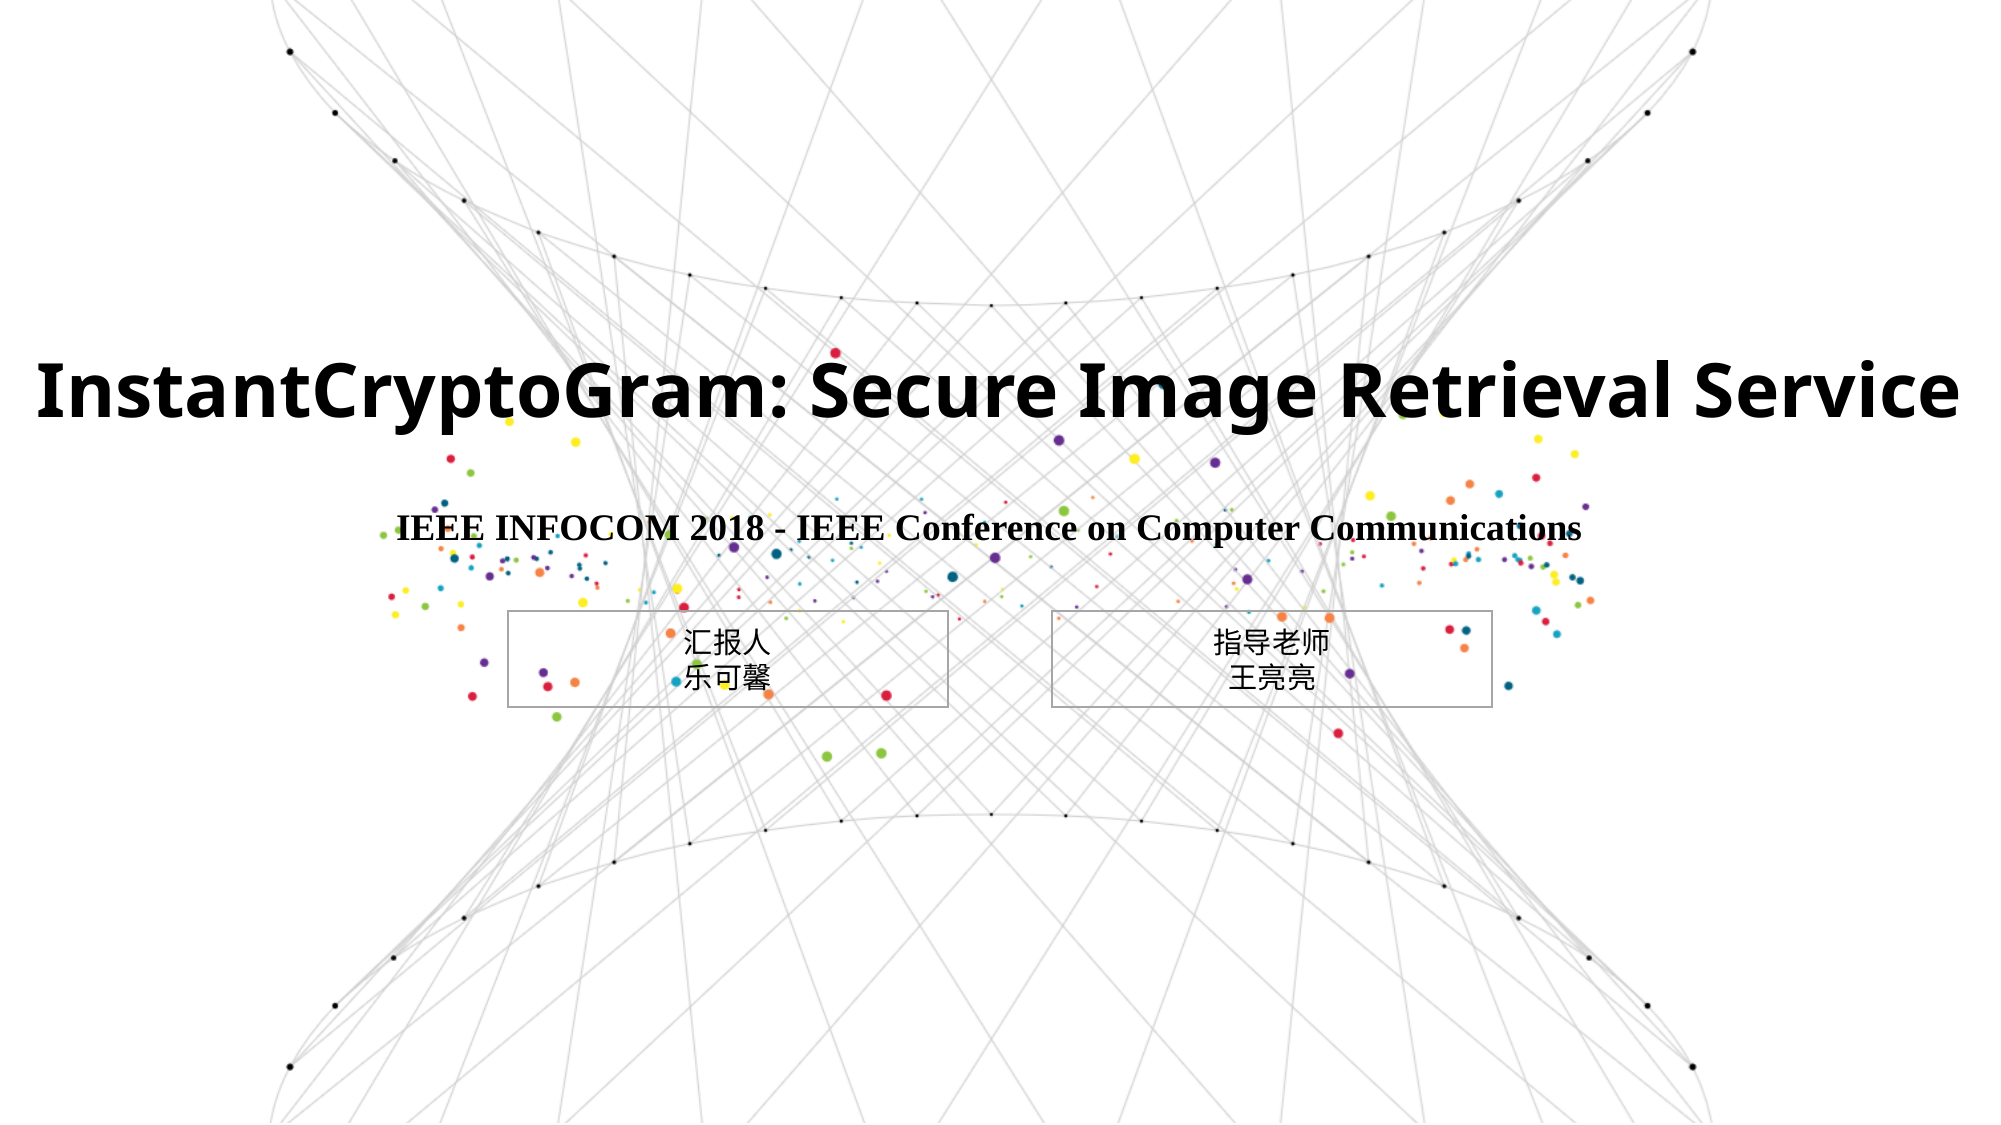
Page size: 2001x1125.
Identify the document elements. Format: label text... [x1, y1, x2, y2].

picture [156, 0, 1878, 335]
text_box IEEE INFOCOM 2018 - IEEE Conference on Computer Communications [381, 495, 1619, 556]
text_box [507, 611, 1493, 707]
text_box InstantCryptoGram: Secure Image Retrieval Service [20, 335, 1980, 441]
picture [156, 441, 1878, 1123]
